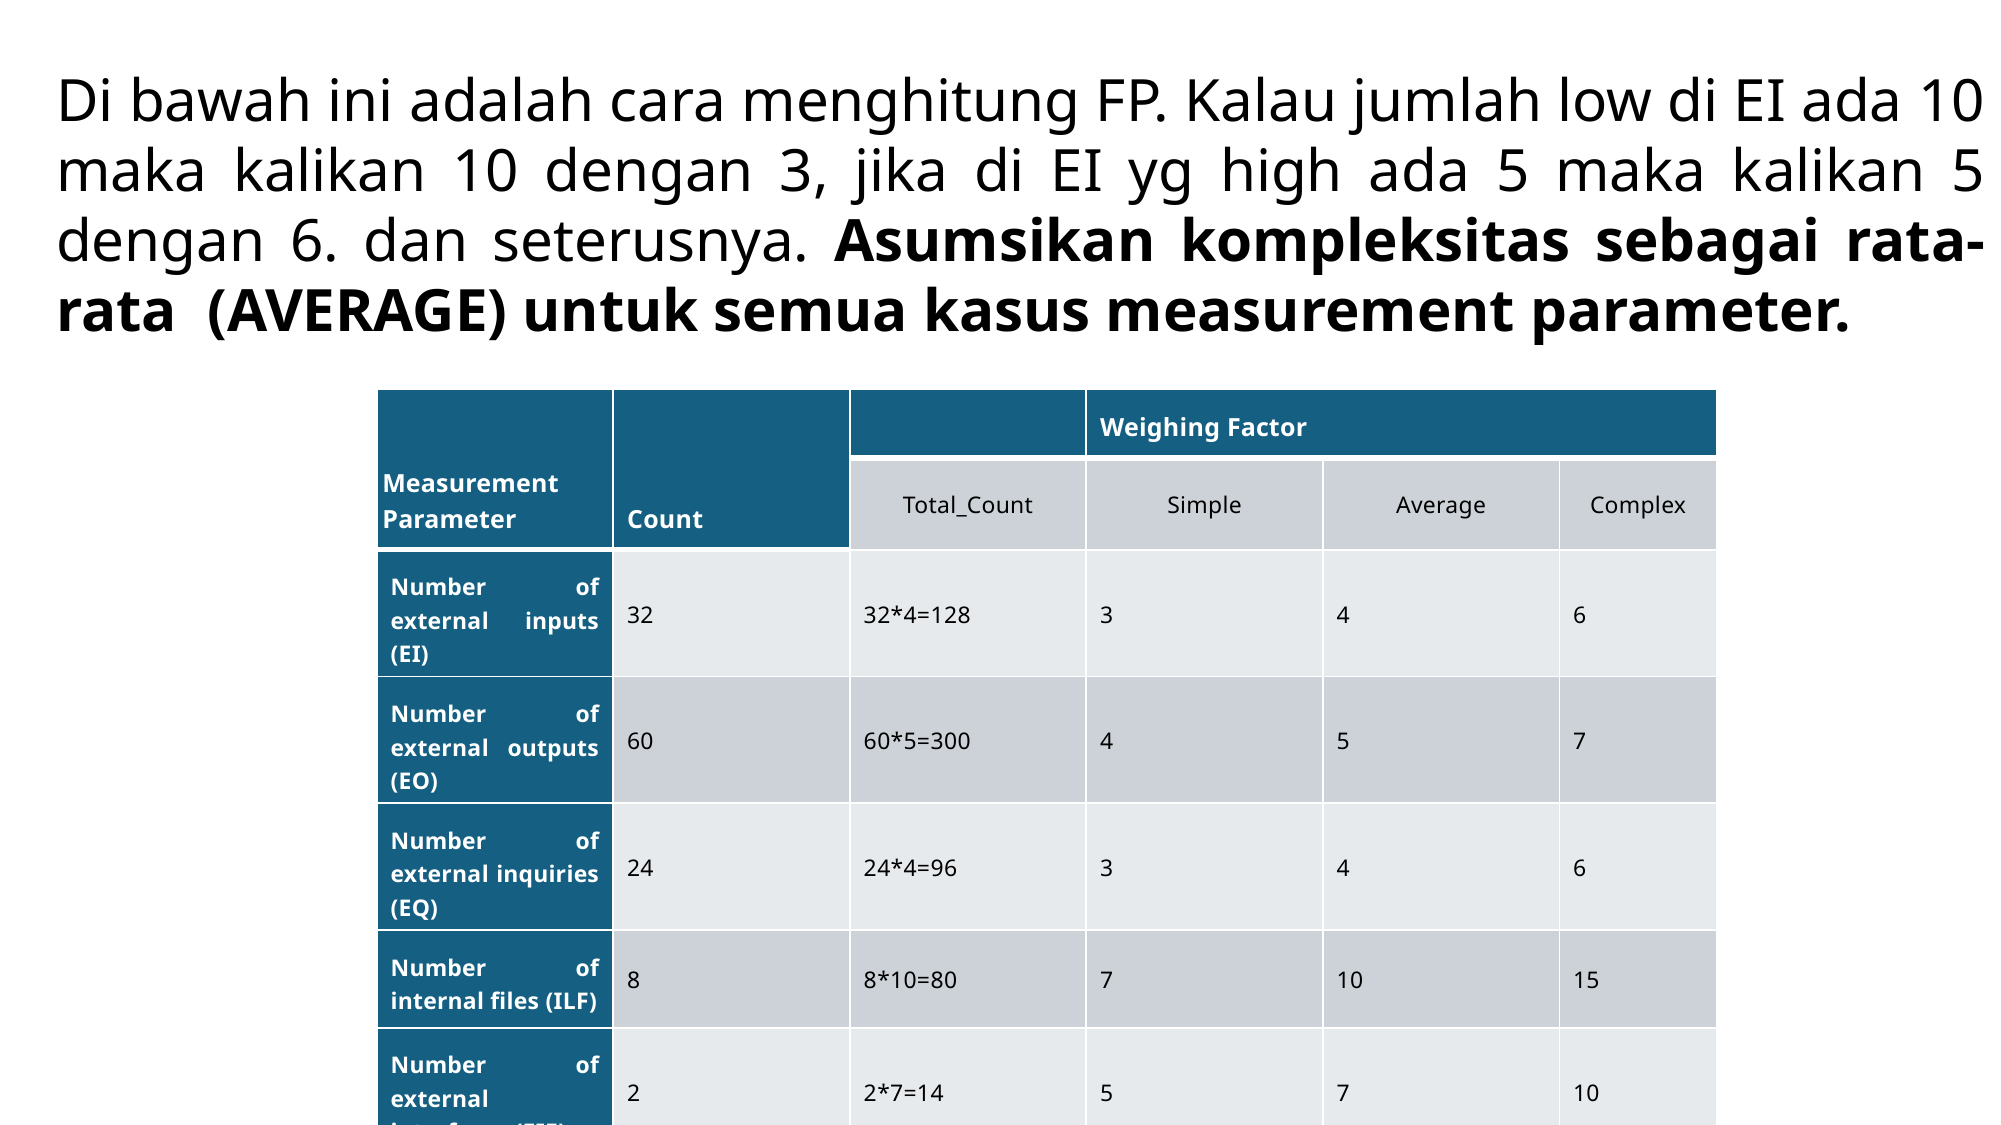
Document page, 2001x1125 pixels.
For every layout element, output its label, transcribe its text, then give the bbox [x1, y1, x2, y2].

table_cell Complex [1560, 461, 1716, 549]
table_cell 10 [1560, 1029, 1716, 1125]
table_header Count [614, 390, 849, 547]
table_cell Total_Count [851, 461, 1085, 549]
table_cell 10 [1324, 931, 1559, 1027]
table_header [851, 390, 1085, 455]
table_cell Number of internal files (ILF) [378, 931, 612, 1027]
table_cell 32*4=128 [851, 551, 1085, 676]
table_cell Number of external inputs (EI) [378, 552, 612, 676]
table_cell 4 [1324, 804, 1559, 929]
table_cell Number of external interfaces (EIF) [378, 1029, 612, 1125]
table_cell 8 [614, 931, 849, 1027]
table_cell 24 [614, 804, 849, 929]
table_header Weighing Factor [1087, 390, 1716, 455]
table_cell 15 [1560, 931, 1716, 1027]
table_cell 32 [614, 552, 849, 676]
table_cell 8*10=80 [851, 931, 1085, 1027]
table_cell 3 [1087, 551, 1322, 676]
table_cell 6 [1560, 551, 1716, 676]
table_cell 24*4=96 [851, 804, 1085, 929]
table_cell 2 [614, 1029, 849, 1125]
table_cell 60*5=300 [851, 677, 1085, 802]
table_cell 7 [1324, 1029, 1559, 1125]
table_cell 6 [1560, 804, 1716, 929]
table_cell Number of external outputs (EO) [378, 677, 612, 802]
table_cell 7 [1560, 677, 1716, 802]
table_cell 2*7=14 [851, 1029, 1085, 1125]
text_box Di bawah ini adalah cara menghitung FP. Kalau jumlah low di EI ada 10 maka kalikan 10 dengan 3, jika di EI yg high ada 5 maka kalikan 5 dengan 6. dan seterusnya. Asumsikan kompleksitas sebagai rata-rata (AVERAGE) untuk semua kasus measurement parameter. [41, 55, 2000, 420]
table_cell 7 [1087, 931, 1322, 1027]
table_cell Average [1324, 461, 1559, 549]
table_cell 60 [614, 677, 849, 802]
table_header Measurement Parameter [378, 390, 612, 547]
table_cell Number of external inquiries (EQ) [378, 804, 612, 929]
table_cell 4 [1324, 551, 1559, 676]
table_cell 4 [1087, 677, 1322, 802]
table_cell 3 [1087, 804, 1322, 929]
table_cell Simple [1087, 461, 1322, 549]
table_cell 5 [1087, 1029, 1322, 1125]
table_cell 5 [1324, 677, 1559, 802]
